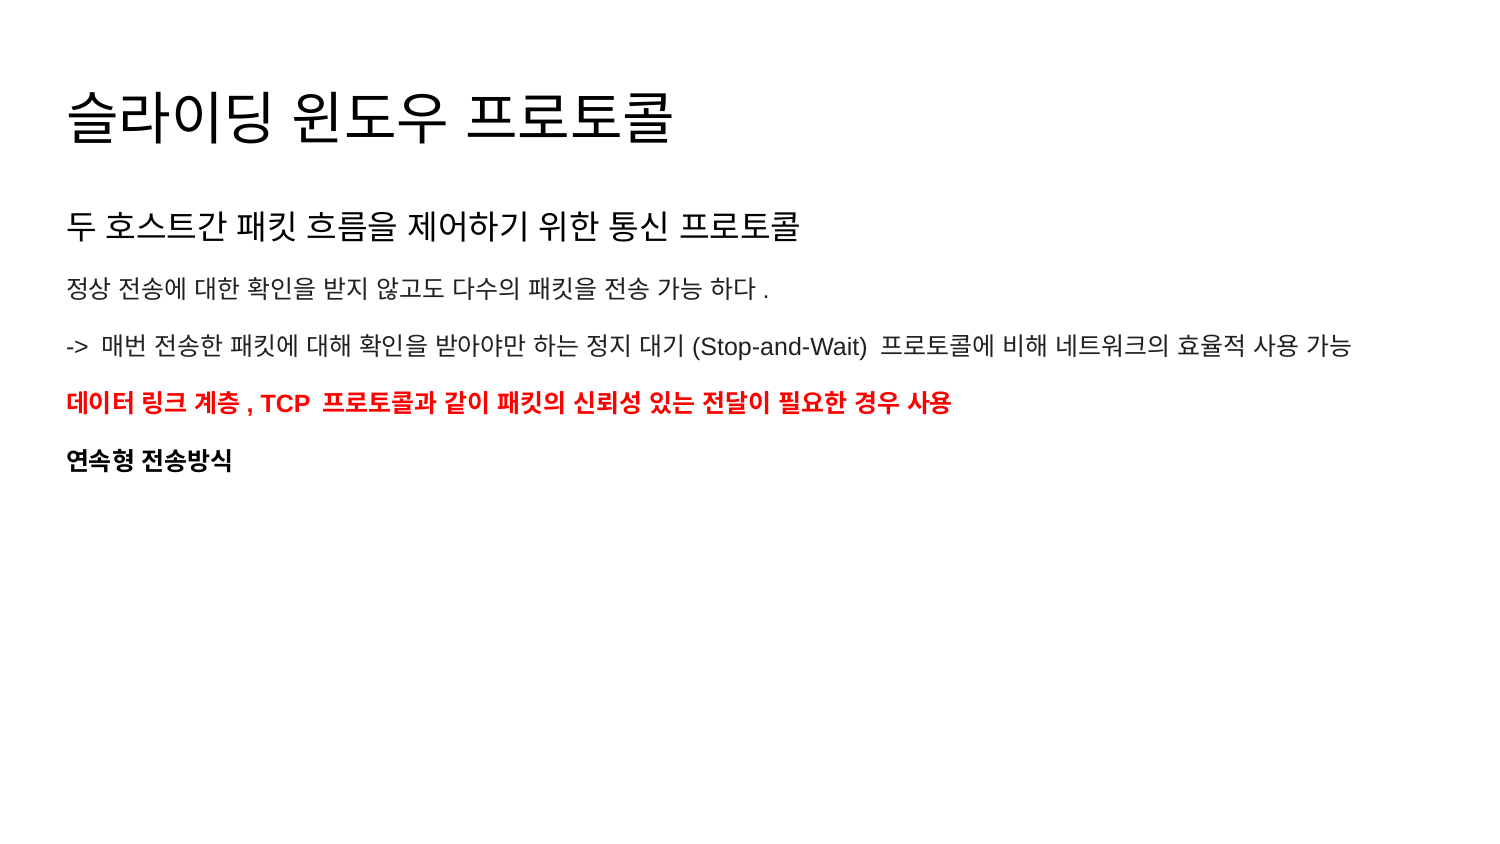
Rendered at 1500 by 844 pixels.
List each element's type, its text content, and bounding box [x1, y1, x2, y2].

list 두 호스트간 패킷 흐름을 제어하기 위한 통신 프로토콜 정상 전송에 대한 확인을 받지 않고도 다수의 패킷을 전송 가능 하다. -> 매번 전송한 패킷에 대해 확인을 받아야만 하는 정지 대기(Stop-and-Wait) 프로토콜에 비해 네트워크의 효율적 사용 가능 데이터 링크 계층, TCP 프로토콜과 같이 패킷의 신뢰성 있는 전달이 필요한 경우 사용 연속형 전송방식 [51, 189, 1449, 836]
title 슬라이딩 윈도우 프로토콜 [51, 72, 1449, 167]
